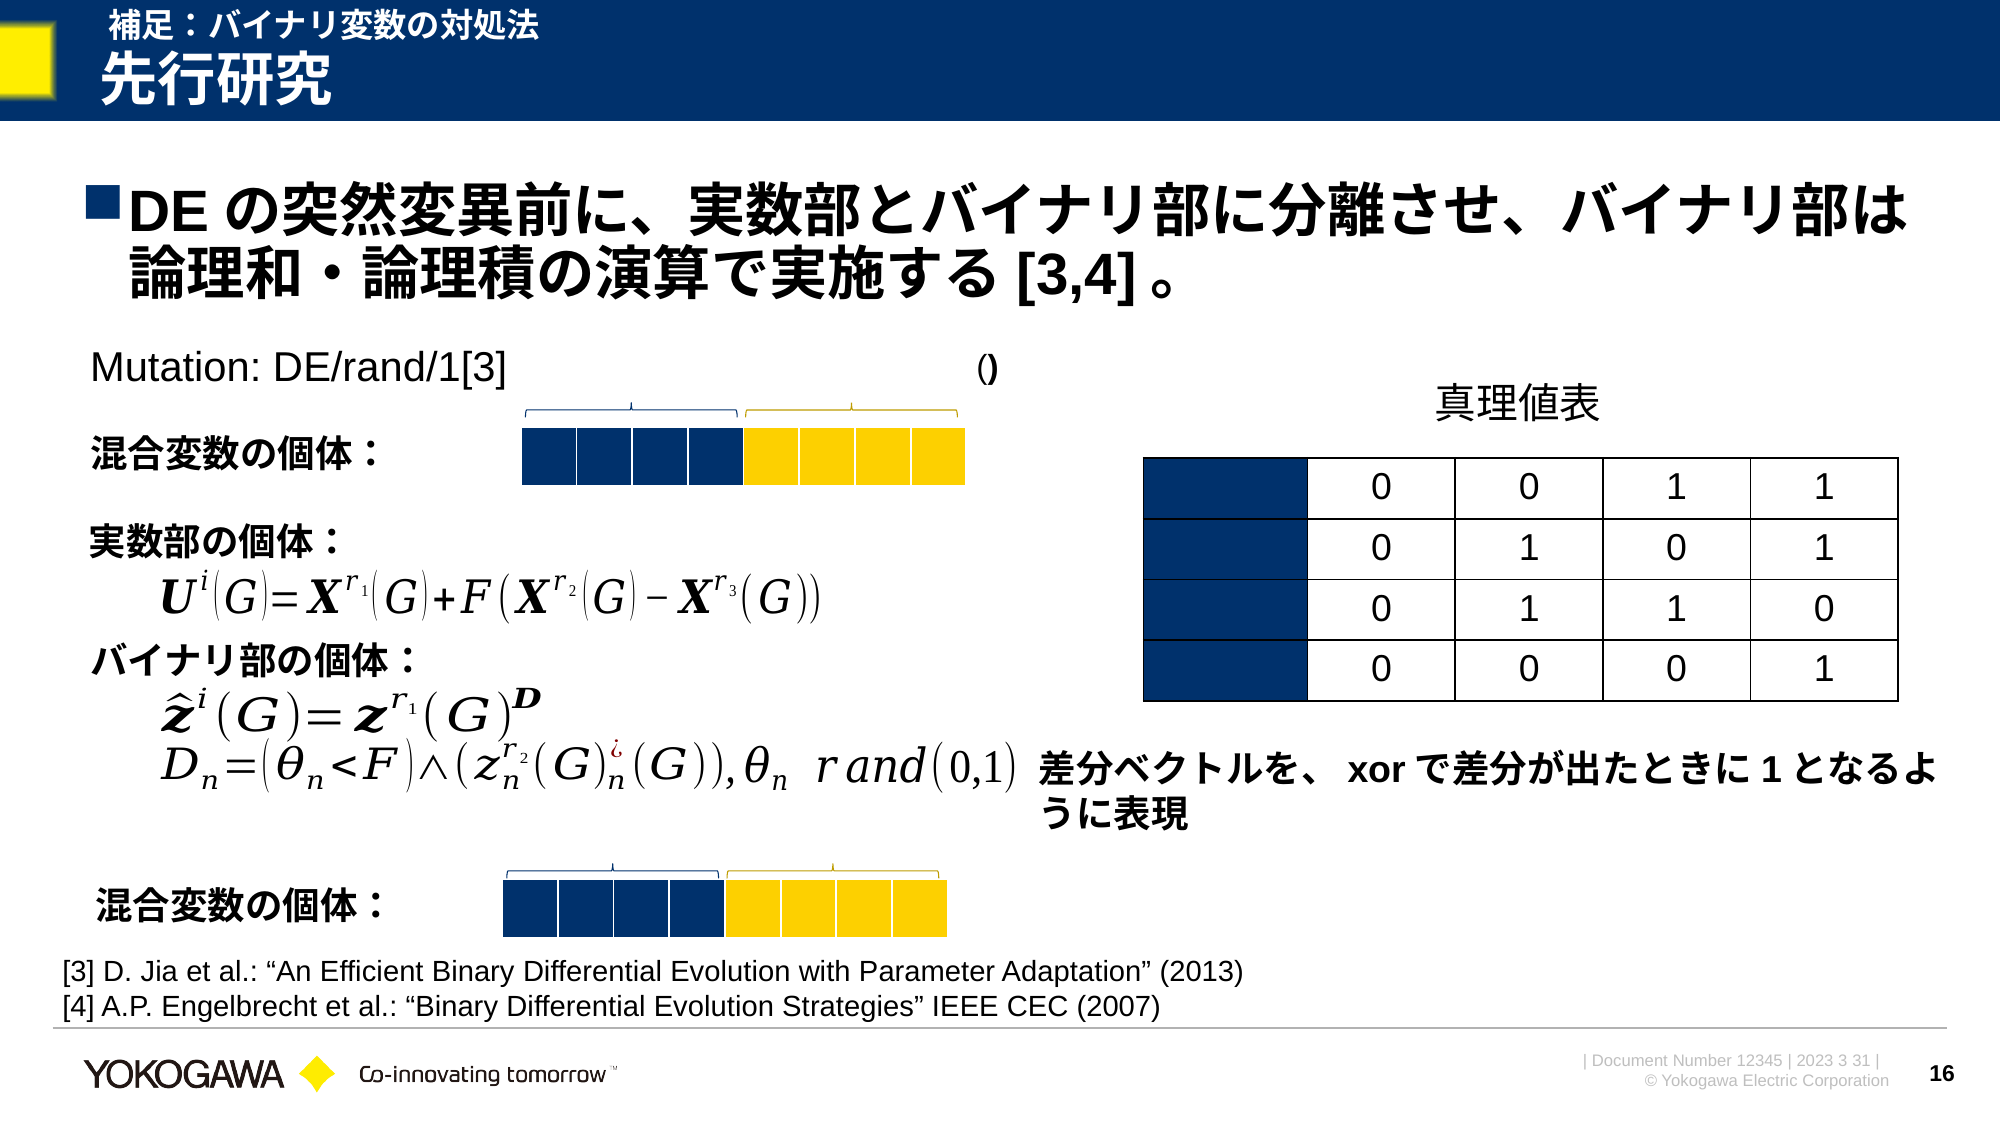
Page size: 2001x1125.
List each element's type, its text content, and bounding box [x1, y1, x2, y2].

table_header [522, 428, 576, 485]
table_header [670, 880, 724, 937]
table_header [912, 428, 965, 485]
text_box [745, 402, 958, 418]
title 先行研究 [84, 39, 1955, 125]
table_header [856, 428, 910, 485]
table_header [837, 880, 891, 937]
table_header [577, 428, 631, 485]
table_header [614, 880, 668, 937]
slide_number 16 [1904, 1042, 1970, 1103]
table_header [782, 880, 835, 937]
table_header [559, 880, 613, 937]
table_header [503, 880, 557, 937]
table_header [893, 880, 947, 937]
text_box [3] D. Jia et al.: “An Efficient Binary Differential Evolution with Parameter Adaptation” (2013) [4] A.P. Engelbrecht et al.: “Binary Differential Evolution Strategies” IEEE CEC (2007) [47, 944, 1865, 1030]
table_header [689, 428, 743, 485]
text_box Mutation: DE/rand/1[3] [75, 332, 538, 398]
table_header [800, 428, 854, 485]
picture [83, 1055, 617, 1093]
table_header [633, 428, 687, 485]
text_box [726, 863, 940, 879]
text_box 差分ベクトルを、xorで差分が出たときに1となるように表現 [1023, 737, 1976, 843]
text_box [506, 863, 720, 879]
picture [0, 6, 69, 115]
table_header [726, 880, 780, 937]
text_box 真理値表 [1295, 369, 1741, 434]
text_box DEの突然変異前に、実数部とバイナリ部に分離させ、バイナリ部は論理和・論理積の演算で実施する[3,4]。 [66, 173, 1955, 323]
table_header [744, 428, 798, 485]
text_box [524, 402, 738, 418]
text_box 補足：バイナリ変数の対処法 [93, 0, 1187, 52]
